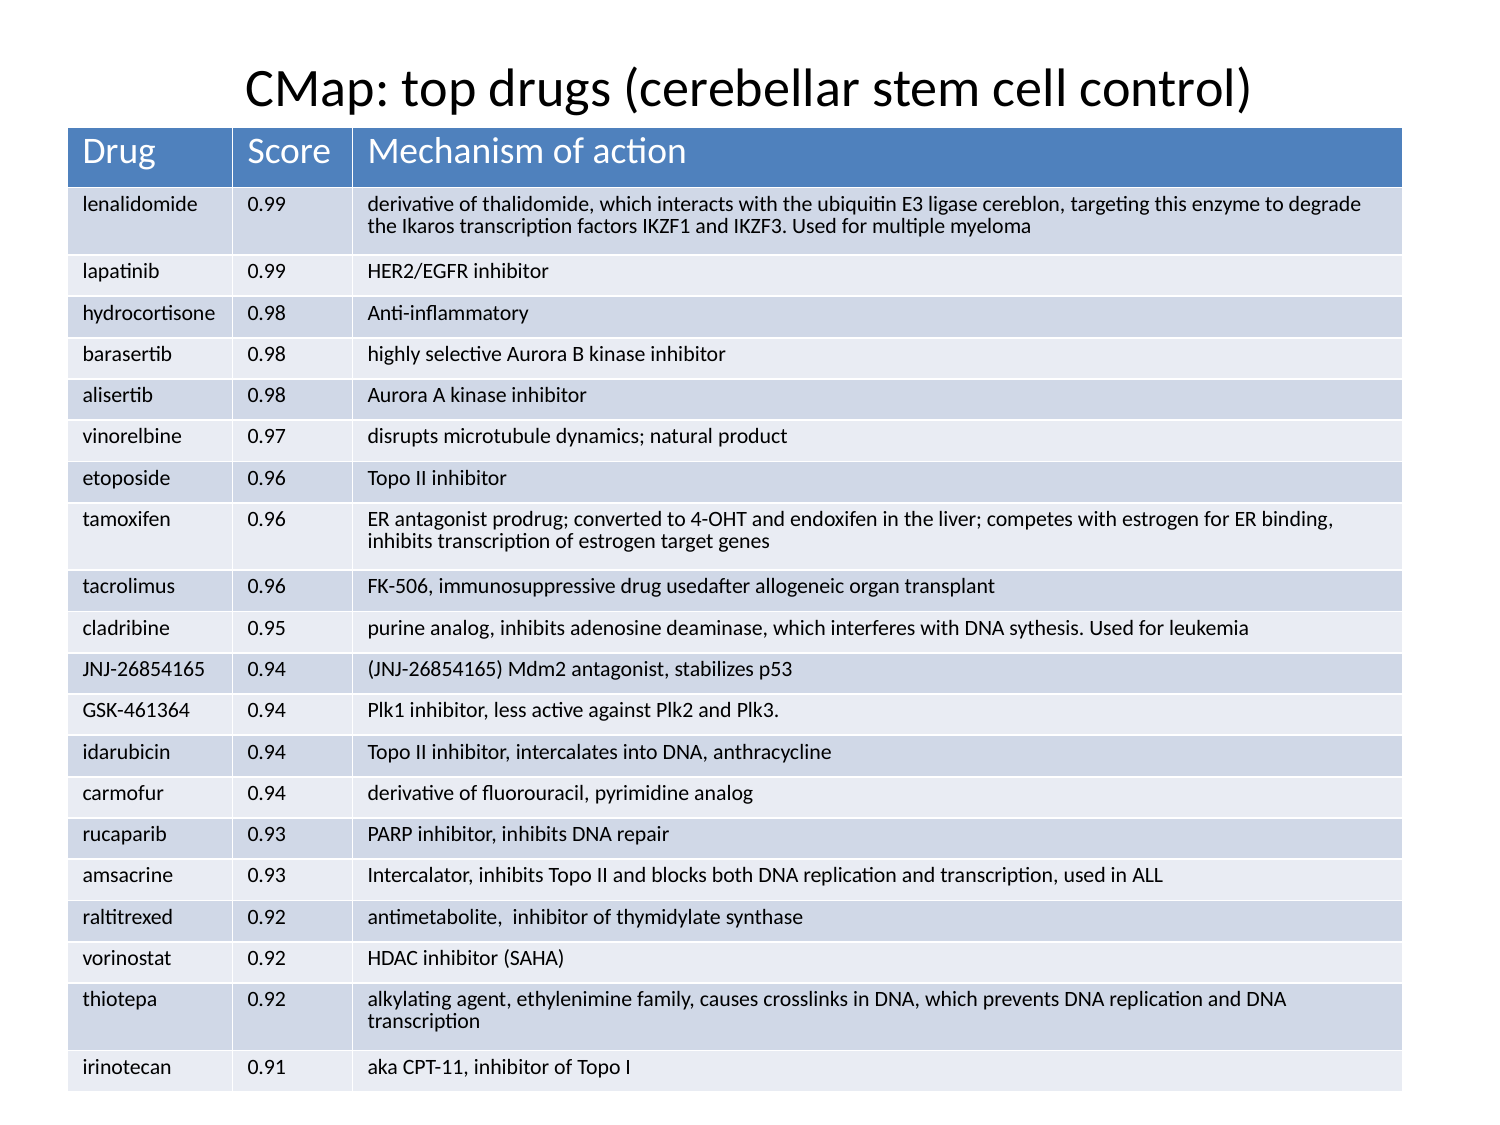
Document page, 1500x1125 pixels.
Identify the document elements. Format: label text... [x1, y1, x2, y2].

table_cell 0.95 [233, 612, 352, 652]
table_cell purine analog, inhibits adenosine deaminase, which interferes with DNA sythesis. Used for leukemia [353, 612, 1402, 652]
table_cell HDAC inhibitor (SAHA) [353, 943, 1402, 982]
table_cell derivative of fluorouracil, pyrimidine analog [353, 778, 1402, 817]
table_cell ER antagonist prodrug; converted to 4-OHT and endoxifen in the liver; competes with estrogen for ER binding, inhibits transcription of estrogen target genes [353, 504, 1402, 569]
table_cell tamoxifen [68, 504, 232, 569]
table_cell 0.93 [233, 819, 352, 858]
table_cell cladribine [68, 612, 232, 652]
table_header Score [233, 128, 352, 187]
table_cell raltitrexed [68, 901, 232, 941]
table_cell etoposide [68, 462, 232, 502]
table_header Mechanism of action [353, 128, 1402, 187]
table_cell tacrolimus [68, 571, 232, 611]
table_cell disrupts microtubule dynamics; natural product [353, 421, 1402, 461]
table_cell 0.96 [233, 571, 352, 611]
table_cell 0.98 [233, 339, 352, 378]
table_cell 0.94 [233, 695, 352, 734]
table_cell 0.91 [233, 1051, 352, 1091]
table_cell vorinostat [68, 943, 232, 982]
table_cell Aurora A kinase inhibitor [353, 380, 1402, 419]
table_cell 0.92 [233, 943, 352, 982]
table_cell 0.92 [233, 984, 352, 1050]
table_cell idarubicin [68, 736, 232, 776]
table_cell highly selective Aurora B kinase inhibitor [353, 339, 1402, 378]
table_cell 0.94 [233, 736, 352, 776]
table_cell 0.96 [233, 462, 352, 502]
table_cell 0.99 [233, 188, 352, 254]
table_cell 0.92 [233, 901, 352, 941]
table_cell Anti-inflammatory [353, 297, 1402, 337]
table_cell thiotepa [68, 984, 232, 1050]
table_cell Plk1 inhibitor, less active against Plk2 and Plk3. [353, 695, 1402, 734]
table_cell (JNJ-26854165) Mdm2 antagonist, stabilizes p53 [353, 654, 1402, 693]
table_cell aka CPT-11, inhibitor of Topo I [353, 1051, 1402, 1091]
table_cell Topo II inhibitor [353, 462, 1402, 502]
table_cell irinotecan [68, 1051, 232, 1091]
table_cell 0.96 [233, 504, 352, 569]
table_cell HER2/EGFR inhibitor [353, 256, 1402, 295]
table_cell barasertib [68, 339, 232, 378]
table_cell 0.94 [233, 654, 352, 693]
table_cell alisertib [68, 380, 232, 419]
table_cell antimetabolite, inhibitor of thymidylate synthase [353, 901, 1402, 941]
table_cell 0.98 [233, 297, 352, 337]
table_cell rucaparib [68, 819, 232, 858]
table_cell alkylating agent, ethylenimine family, causes crosslinks in DNA, which prevents DNA replication and DNA transcription [353, 984, 1402, 1050]
table_cell vinorelbine [68, 421, 232, 461]
table_cell lenalidomide [68, 188, 232, 254]
table_cell 0.97 [233, 421, 352, 461]
table_cell Topo II inhibitor, intercalates into DNA, anthracycline [353, 736, 1402, 776]
table_cell 0.99 [233, 256, 352, 295]
table_cell amsacrine [68, 860, 232, 900]
table_cell 0.94 [233, 778, 352, 817]
table_cell lapatinib [68, 256, 232, 295]
table_cell GSK-461364 [68, 695, 232, 734]
text_box CMap: top drugs (cerebellar stem cell control) [230, 0, 1270, 125]
table_cell FK-506, immunosuppressive drug usedafter allogeneic organ transplant [353, 571, 1402, 611]
table_cell 0.98 [233, 380, 352, 419]
table_cell derivative of thalidomide, which interacts with the ubiquitin E3 ligase cereblon, targeting this enzyme to degrade the Ikaros transcription factors IKZF1 and IKZF3. Used for multiple myeloma [353, 188, 1402, 254]
table_cell 0.93 [233, 860, 352, 900]
table_cell PARP inhibitor, inhibits DNA repair [353, 819, 1402, 858]
table_cell carmofur [68, 778, 232, 817]
table_cell hydrocortisone [68, 297, 232, 337]
table_header Drug [68, 128, 232, 187]
table_cell Intercalator, inhibits Topo II and blocks both DNA replication and transcription, used in ALL [353, 860, 1402, 900]
table_cell JNJ-26854165 [68, 654, 232, 693]
